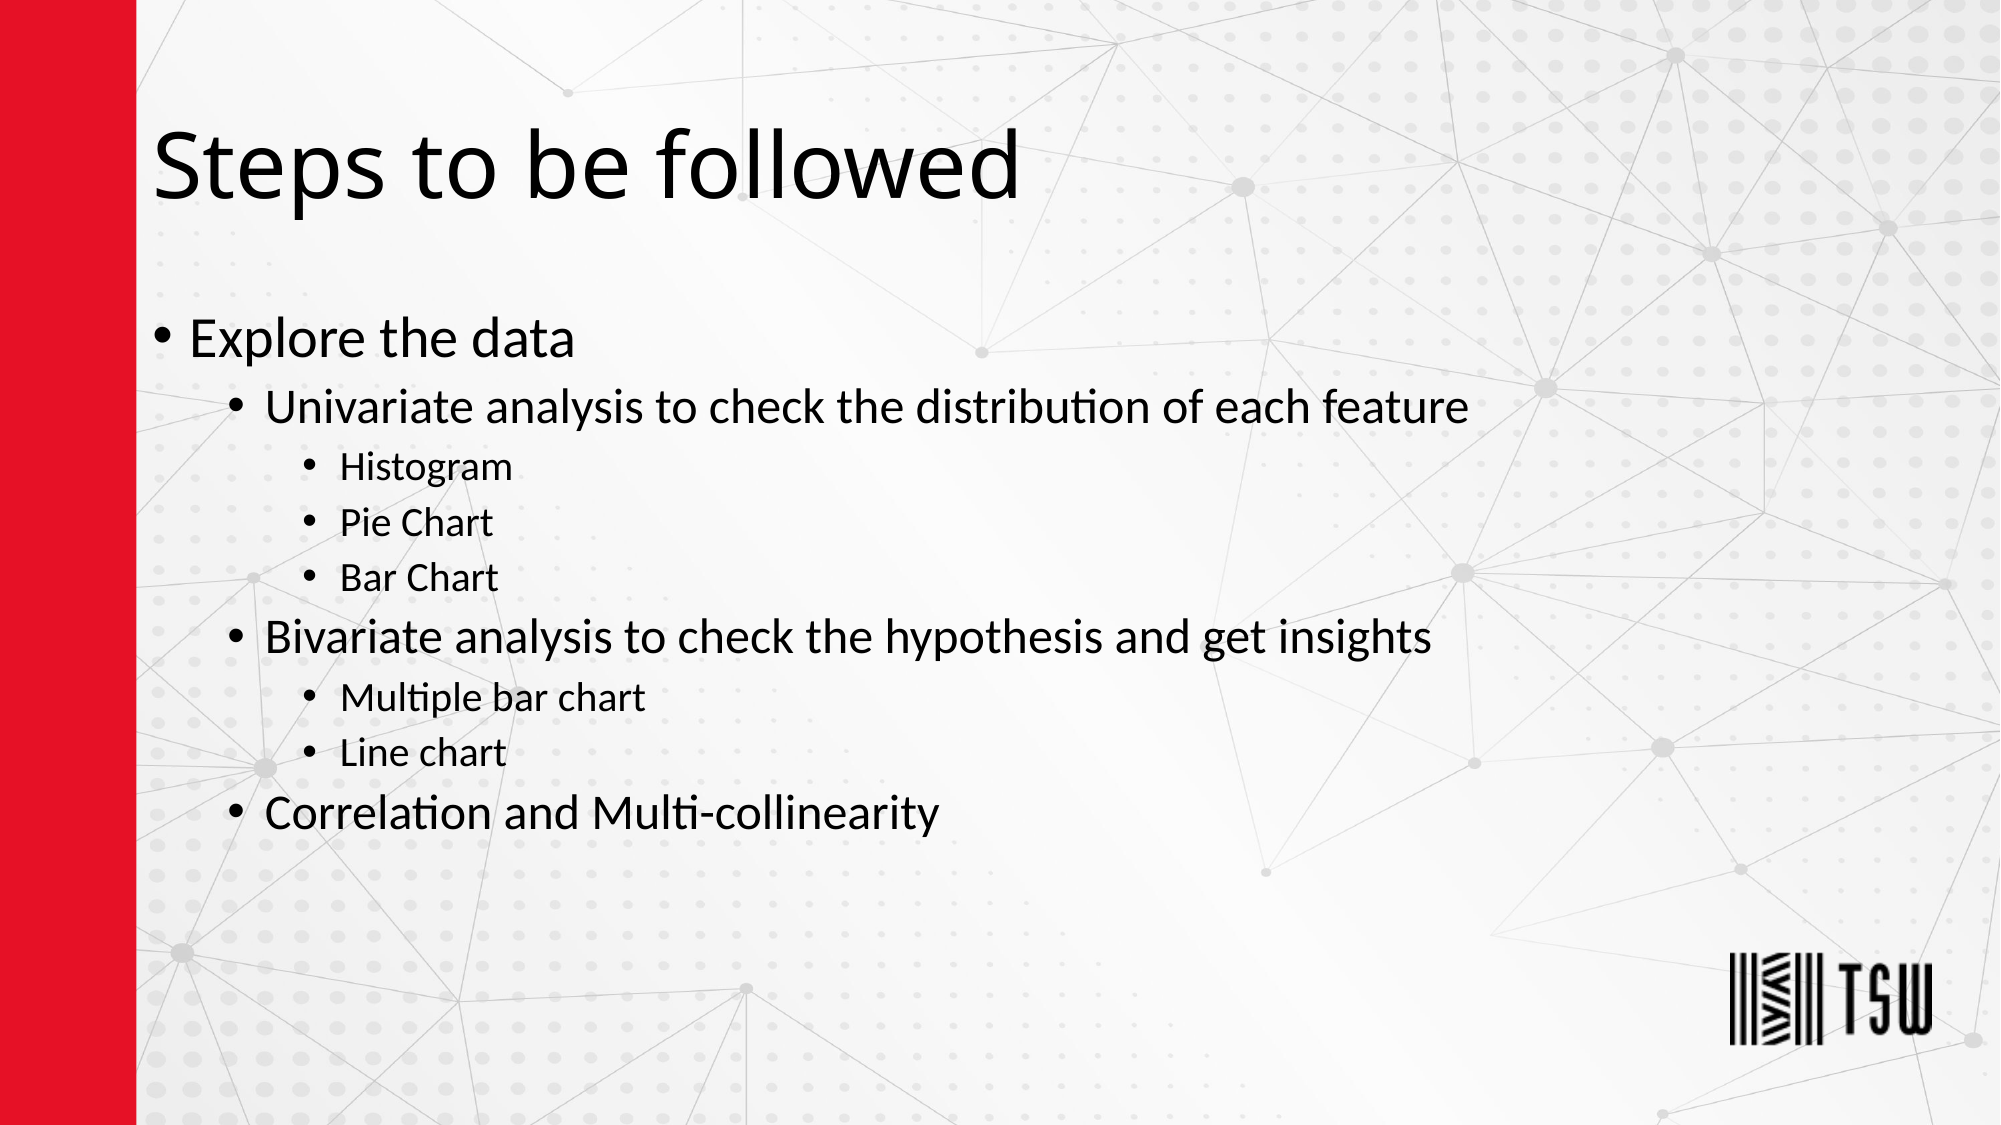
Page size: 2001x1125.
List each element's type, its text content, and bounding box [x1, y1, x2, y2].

title Steps to be followed [137, 59, 1863, 278]
list Explore the data Univariate analysis to check the distribution of each feature Histogram Pie Chart Bar Chart Bivariate analysis to check the hypothesis and get insights Multiple bar chart Line chart Correlation and Multi-collinearity [137, 299, 1863, 1014]
